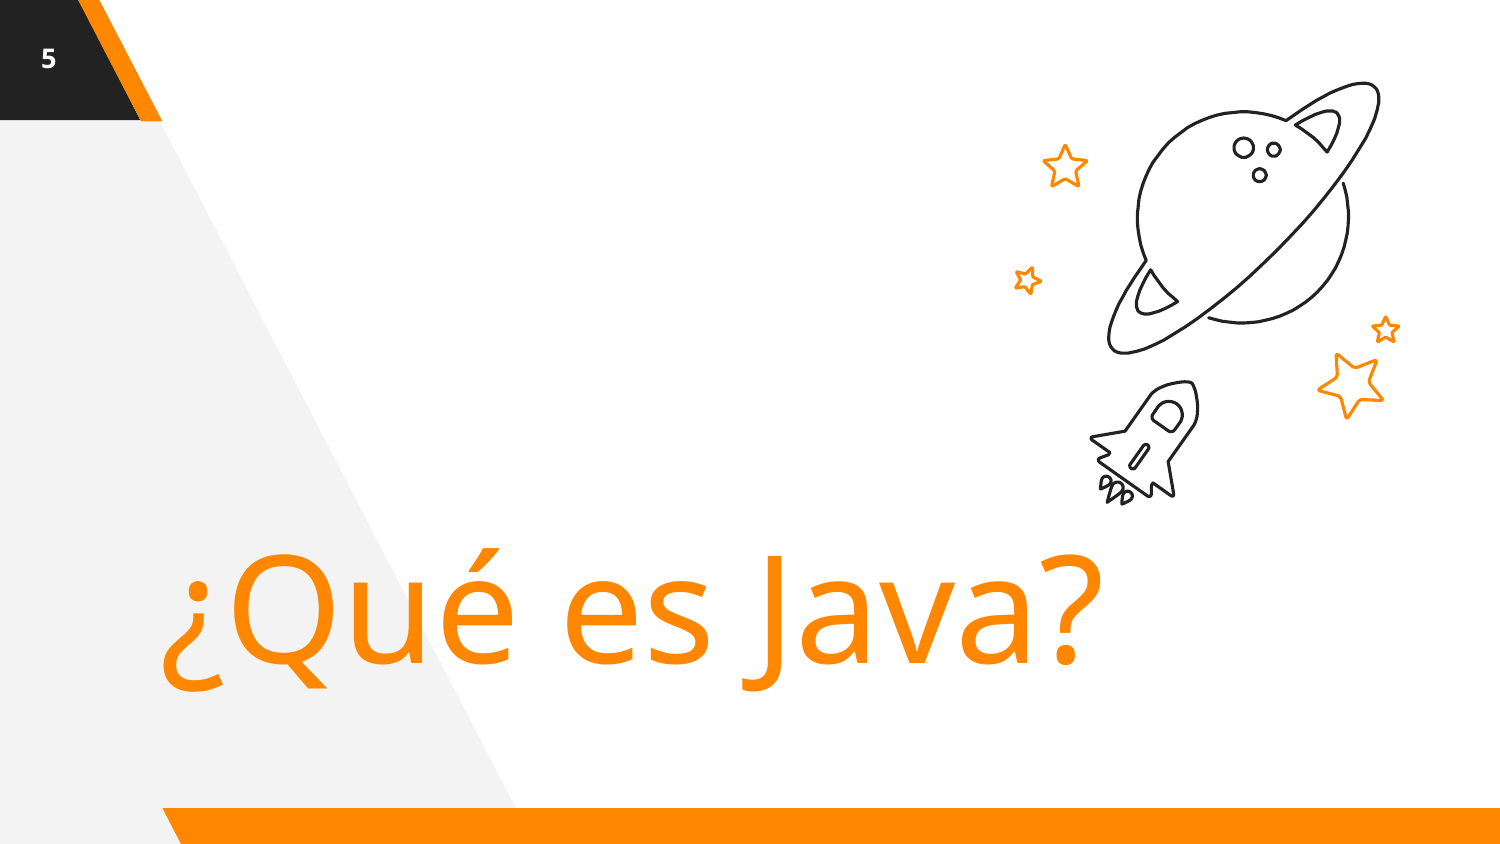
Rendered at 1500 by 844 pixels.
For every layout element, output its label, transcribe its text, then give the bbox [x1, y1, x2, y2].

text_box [1092, 388, 1205, 500]
slide_number ‹#› [0, 0, 98, 121]
title ¿Qué es Java? [145, 508, 1355, 699]
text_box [1108, 82, 1379, 354]
